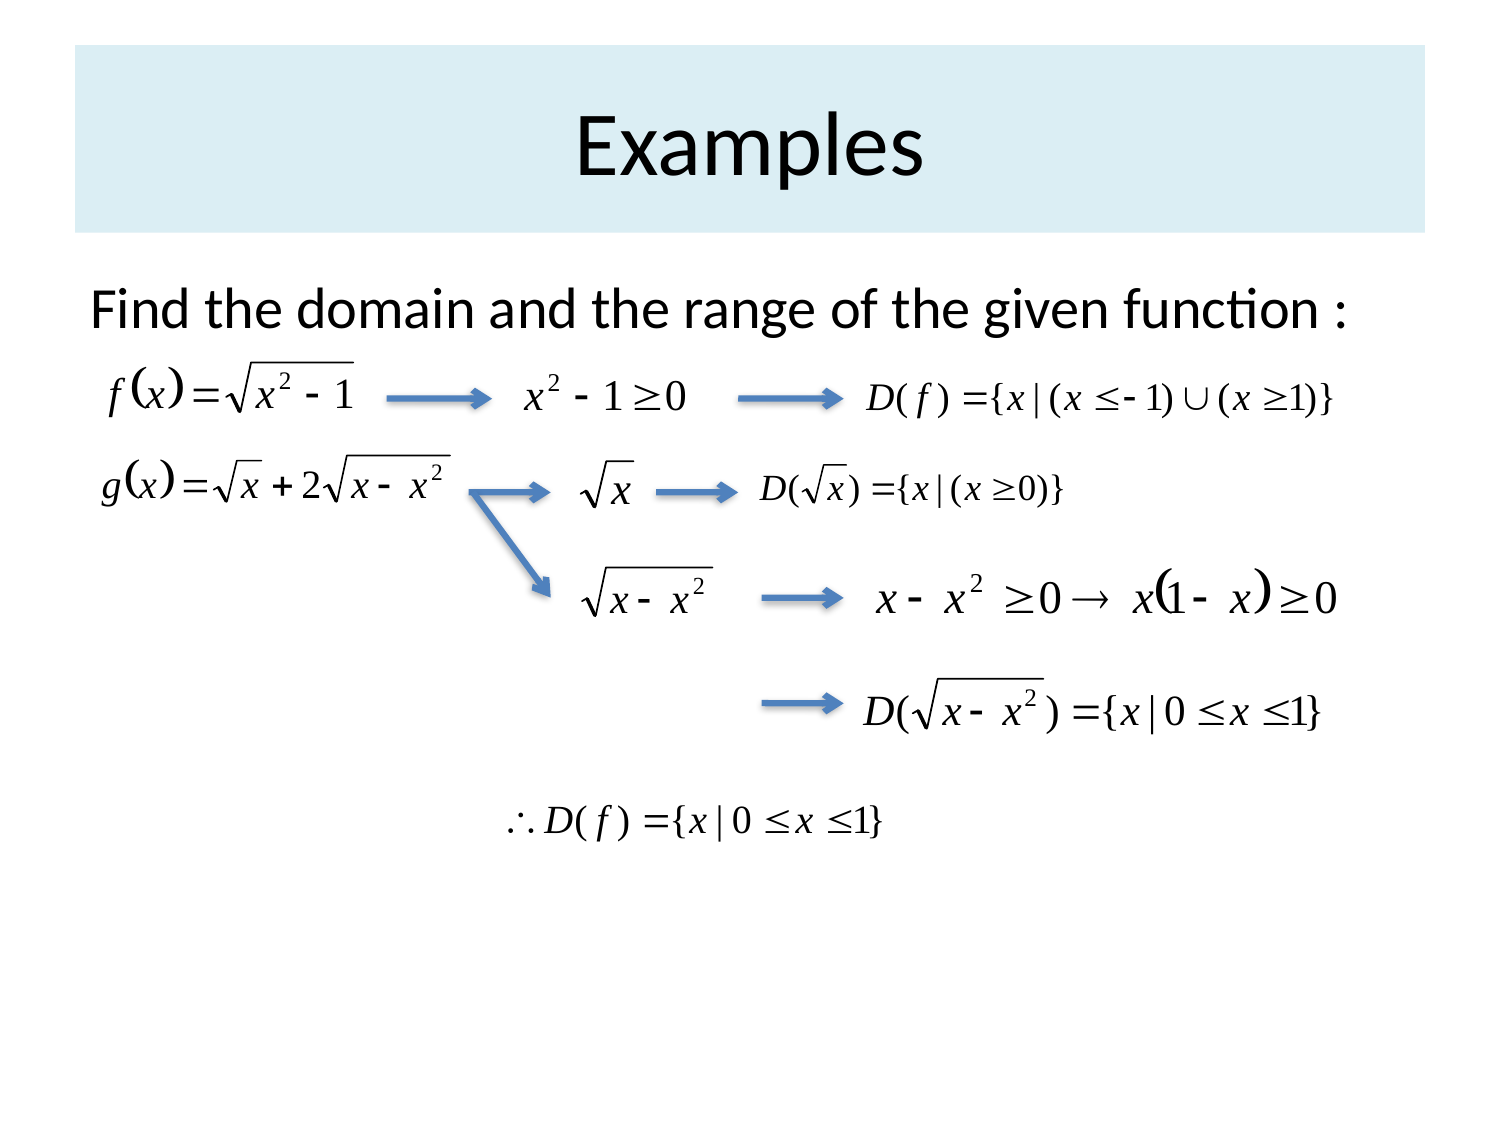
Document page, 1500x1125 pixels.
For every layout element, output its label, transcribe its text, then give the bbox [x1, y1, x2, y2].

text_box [503, 796, 891, 851]
list Find the domain and the range of the given function : [75, 262, 1425, 1005]
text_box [752, 456, 1071, 516]
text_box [93, 351, 364, 428]
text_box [572, 451, 643, 520]
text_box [515, 362, 696, 423]
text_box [855, 667, 1331, 744]
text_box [458, 505, 565, 585]
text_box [93, 445, 459, 516]
title Examples [75, 45, 1425, 233]
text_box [866, 562, 1344, 634]
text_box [573, 556, 723, 628]
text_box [858, 374, 1339, 427]
